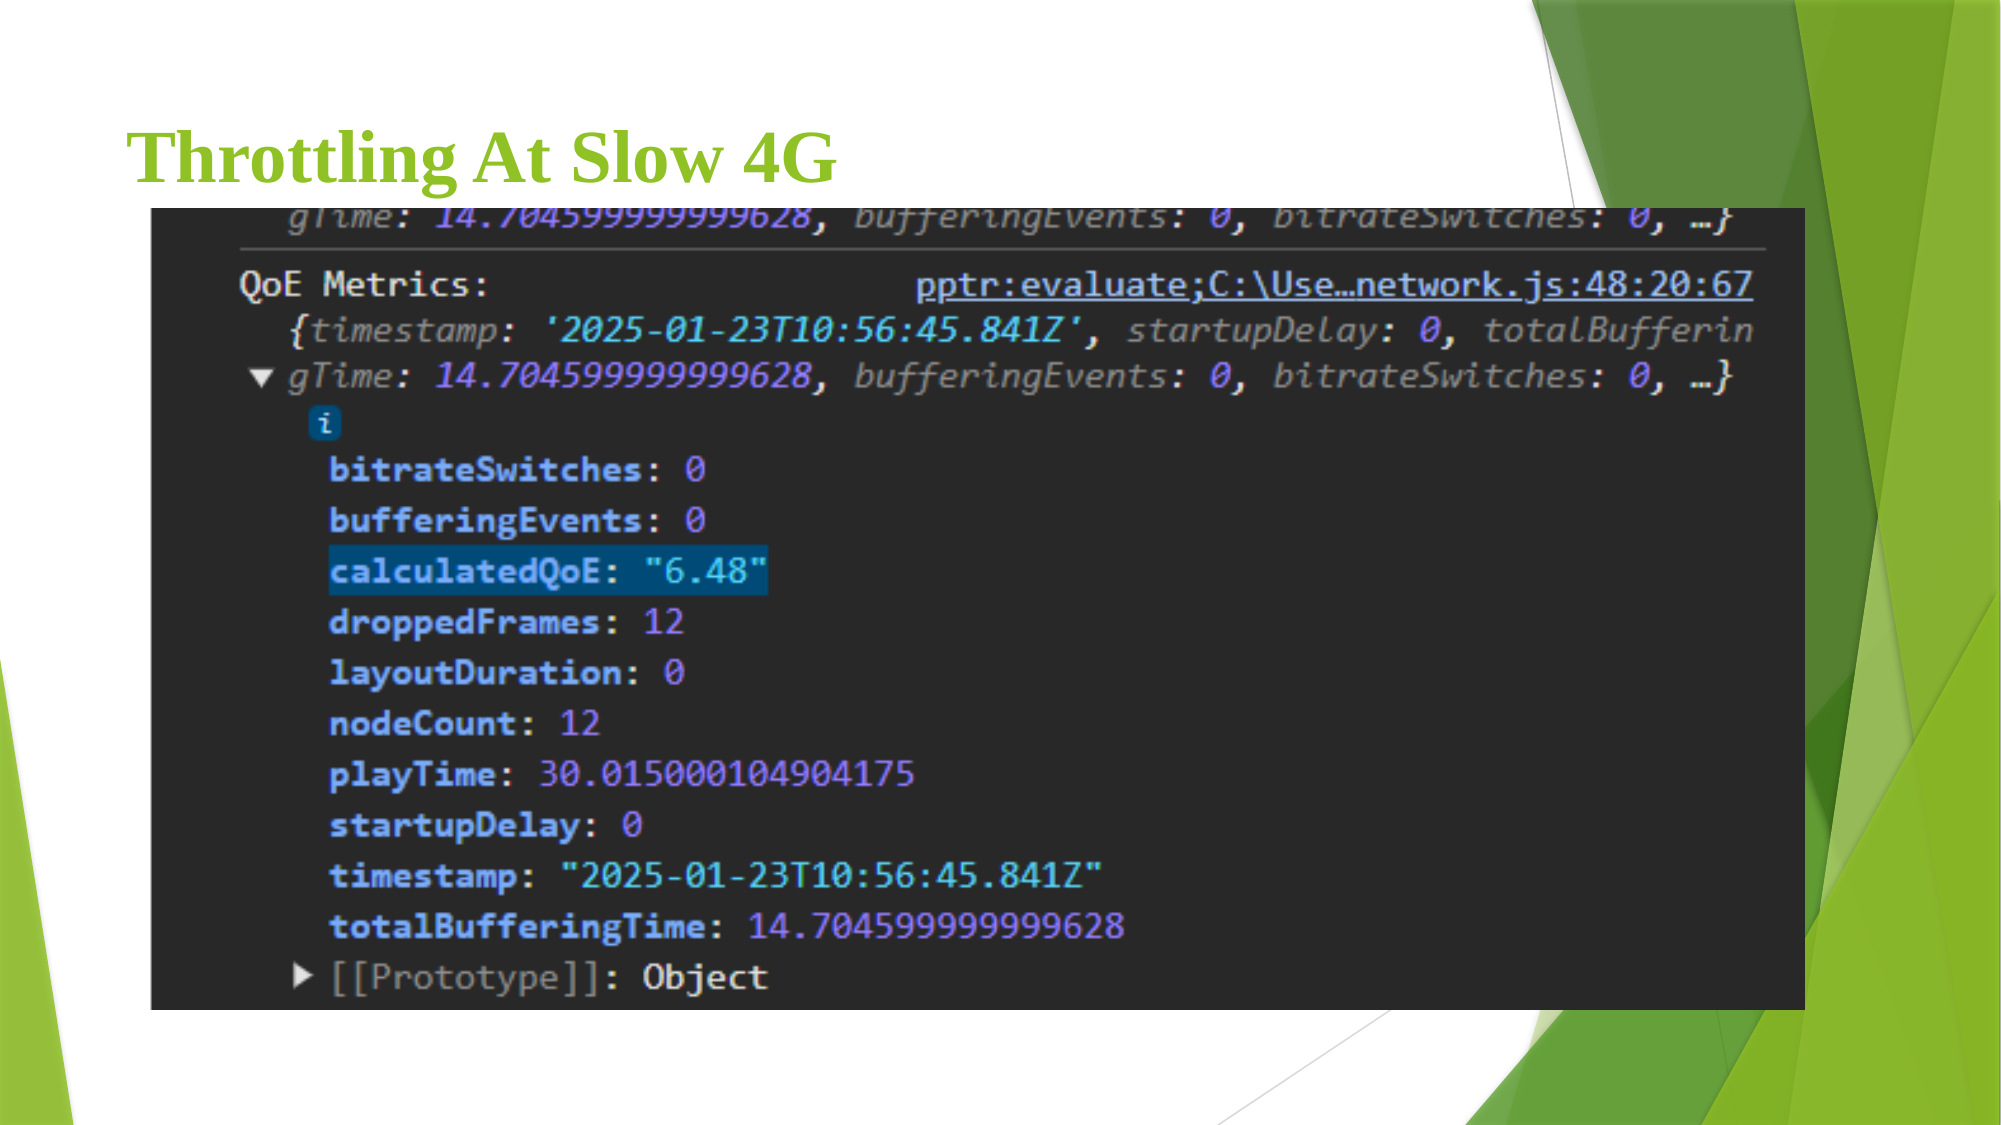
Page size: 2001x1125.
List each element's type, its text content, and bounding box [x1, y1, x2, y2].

title Throttling At Slow 4G [111, 99, 1522, 207]
picture [96, 207, 1805, 1011]
list [111, 1022, 1522, 1098]
